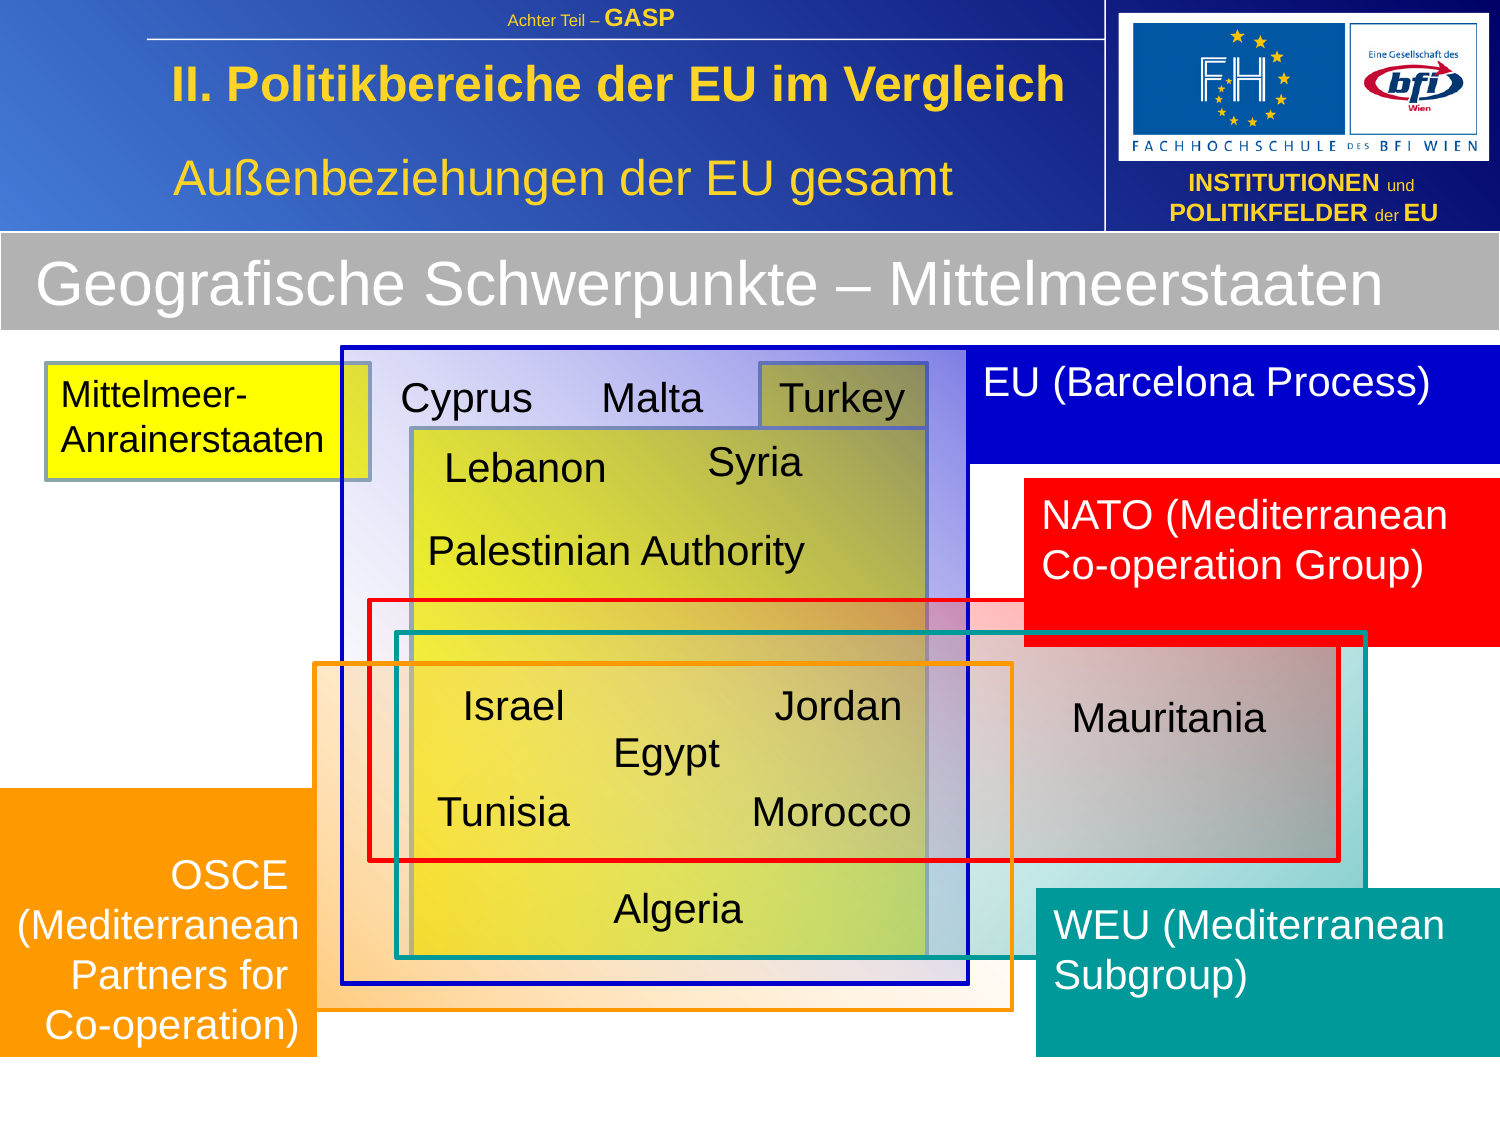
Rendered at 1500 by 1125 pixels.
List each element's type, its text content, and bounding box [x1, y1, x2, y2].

text_box OSCE (Mediterranean Partners for Co-operation) [0, 790, 315, 1055]
text_box Geografische Schwerpunkte – Mittelmeerstaaten [20, 235, 1500, 325]
picture [1133, 23, 1477, 151]
text_box Mittelmeer-Anrainerstaaten [45, 362, 370, 468]
text_box WEU (Mediterranean Subgroup) [1038, 890, 1500, 1055]
text_box [341, 347, 968, 663]
text_box Außenbeziehungen der EU gesamt [158, 137, 1116, 213]
text_box [369, 599, 1339, 663]
text_box II. Politikbereiche der EU im Vergleich [156, 14, 1087, 119]
text_box EU (Barcelona Process) [968, 347, 1500, 463]
text_box [0, 231, 1500, 331]
text_box [396, 632, 1366, 958]
text_box [314, 663, 1012, 1010]
text_box [44, 361, 341, 482]
text_box NATO (Mediterranean Co-operation Group) [1026, 480, 1500, 646]
